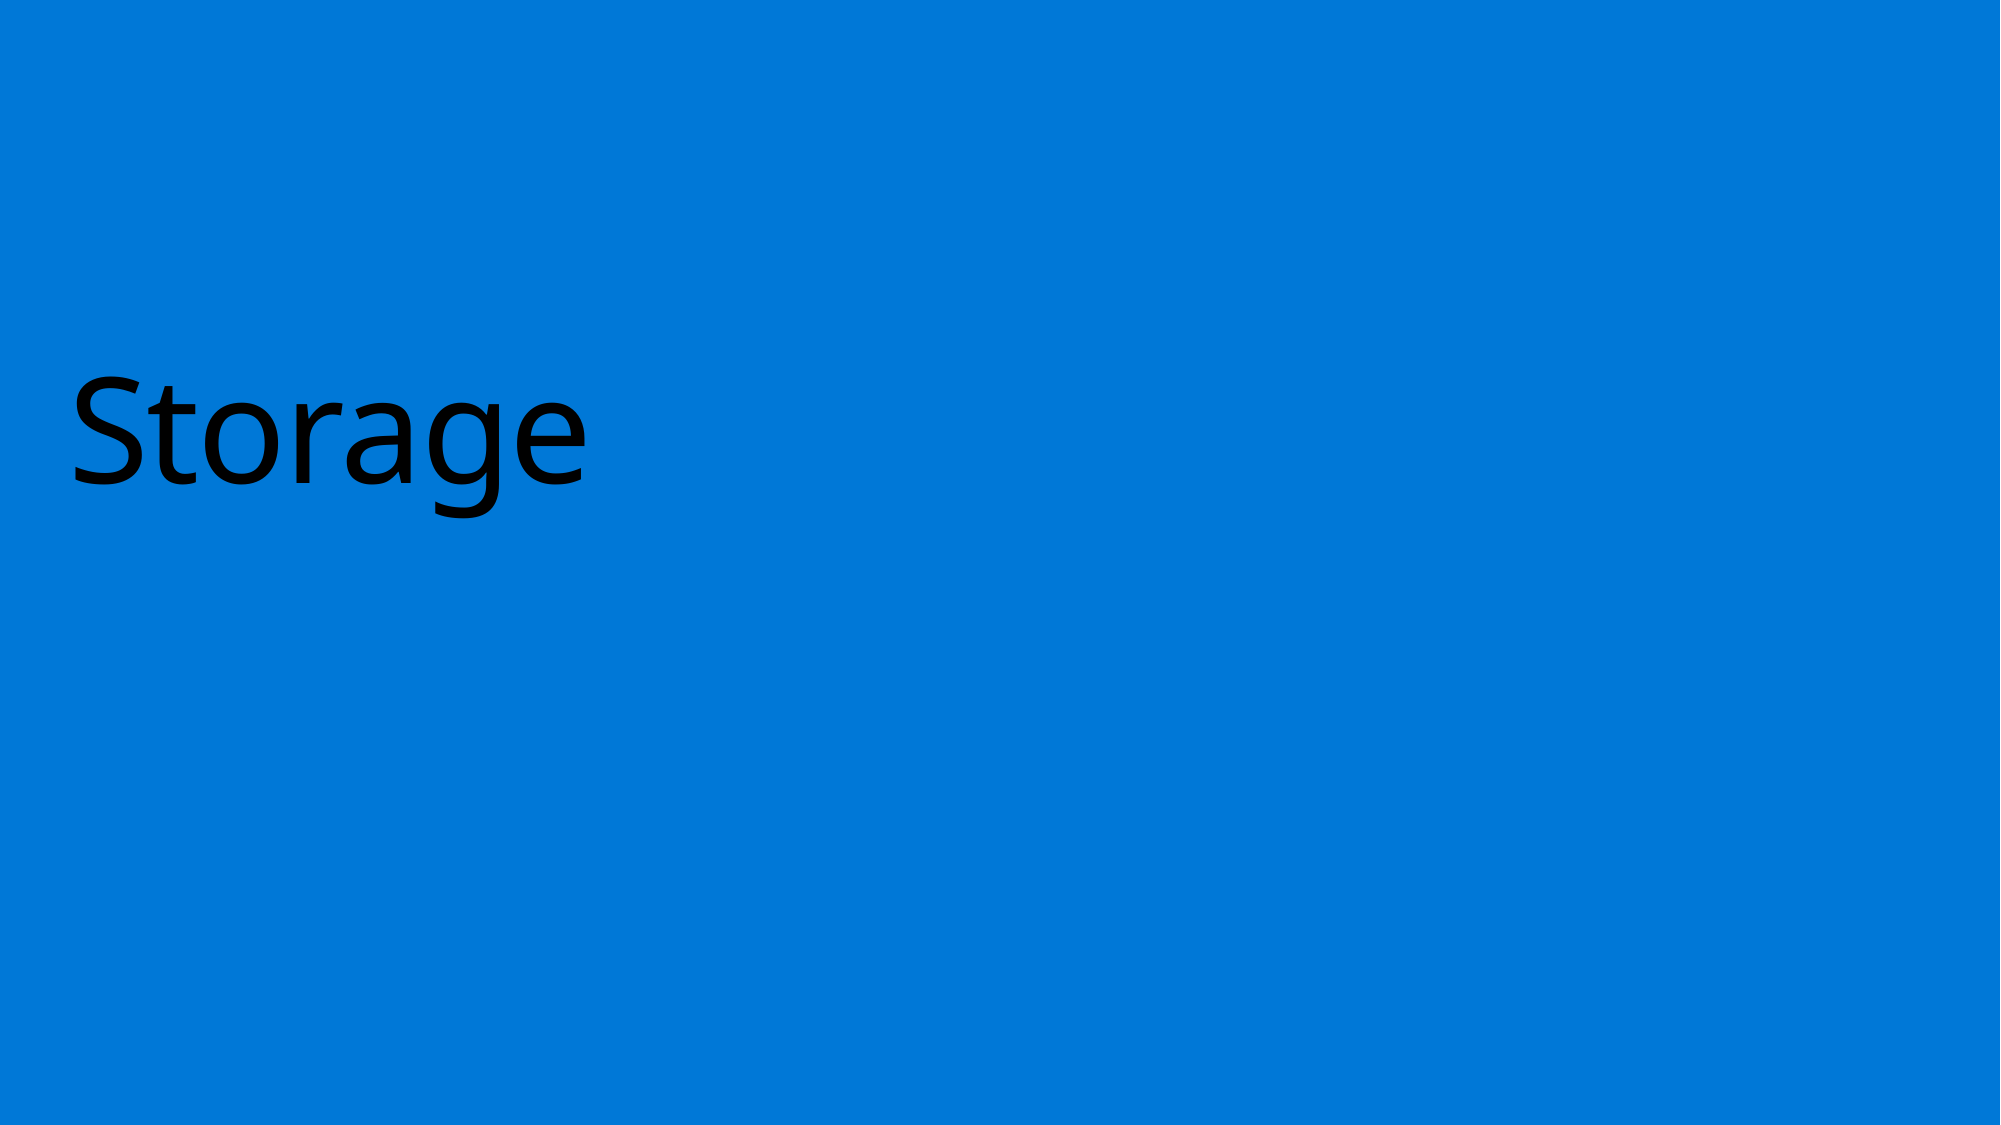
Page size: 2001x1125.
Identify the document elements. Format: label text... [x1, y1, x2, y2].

title Storage [44, 341, 1956, 532]
